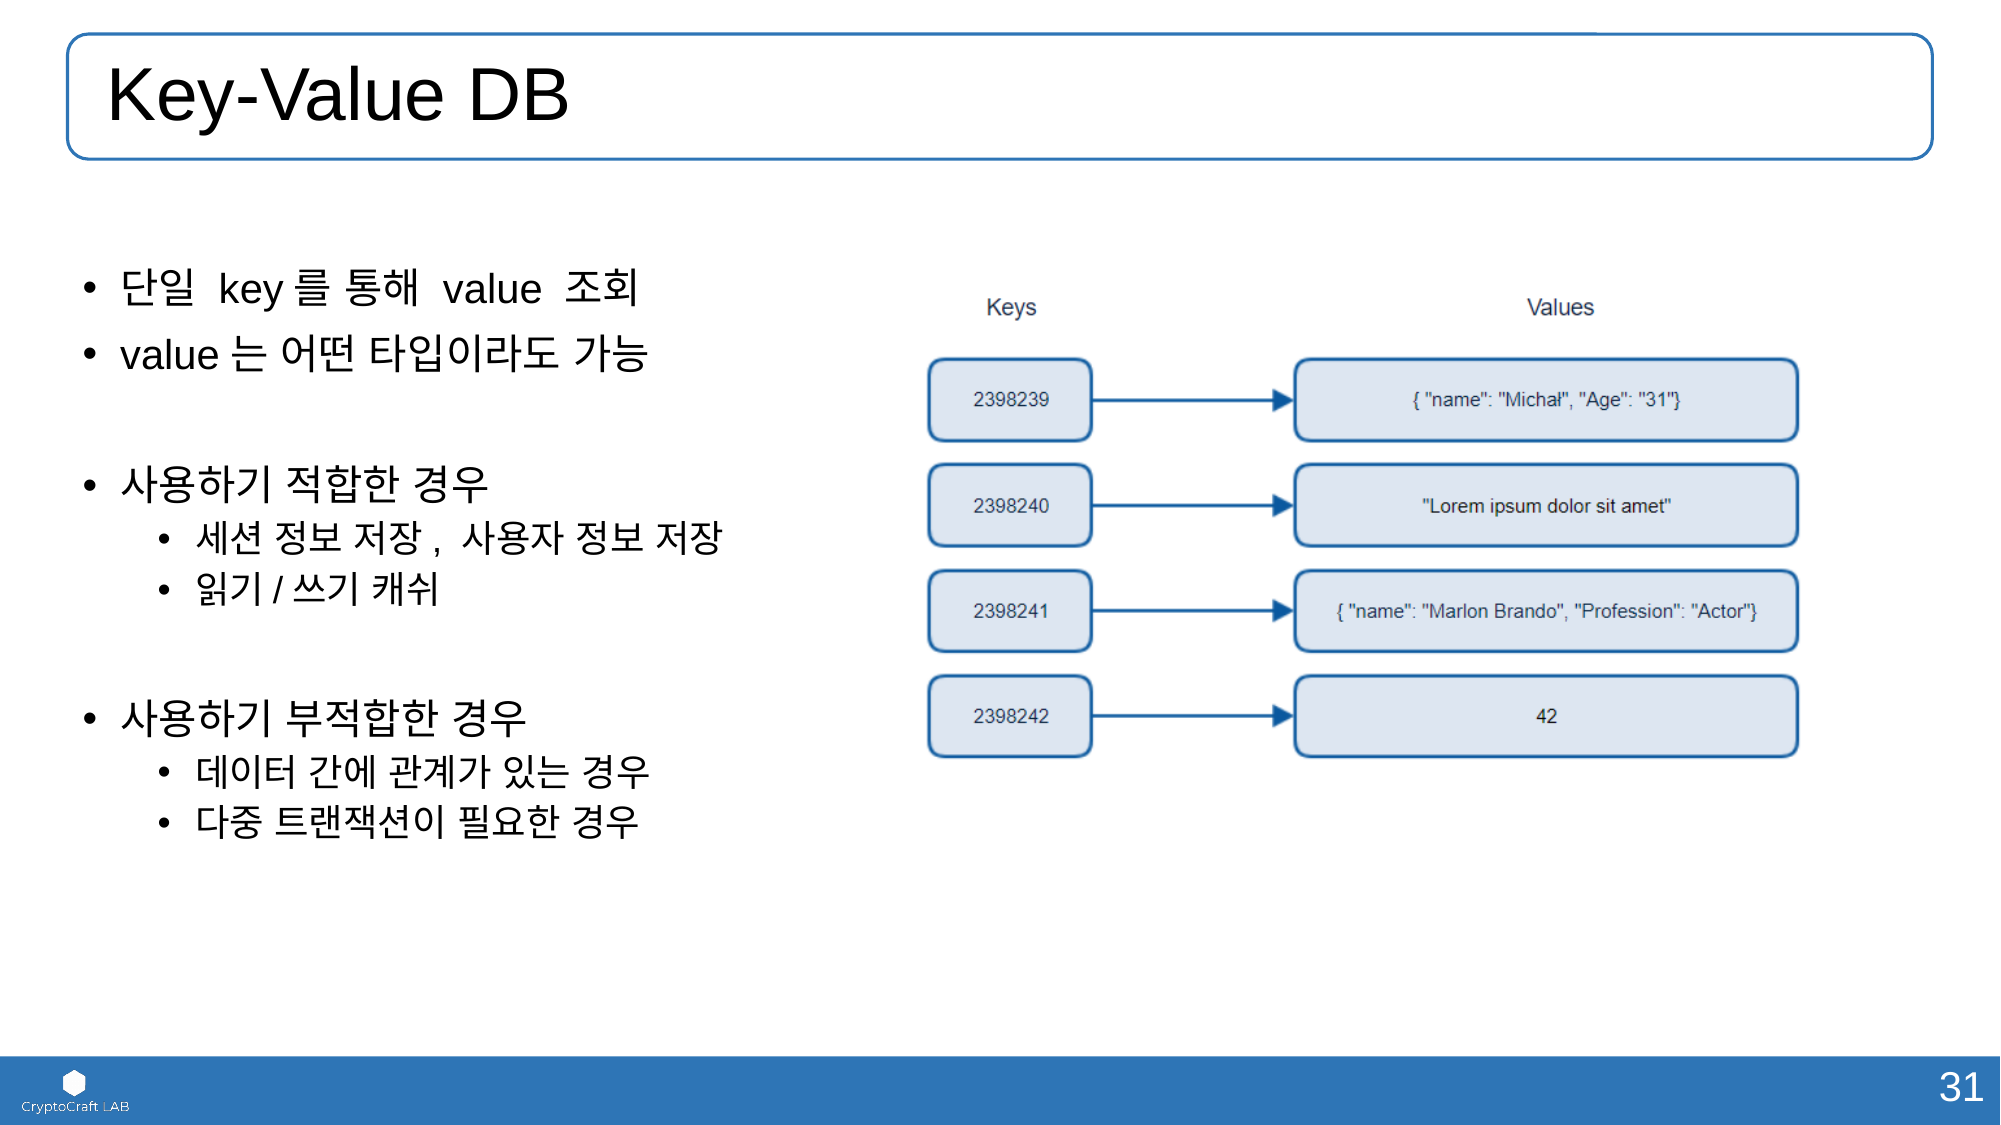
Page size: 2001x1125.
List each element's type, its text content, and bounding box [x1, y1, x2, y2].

picture [914, 283, 1820, 780]
picture [13, 1061, 138, 1123]
title Key-Value DB [91, 34, 1933, 160]
list 단일 key를 통해 value 조회 value는 어떤 타입이라도 가능 사용하기 적합한 경우 세션 정보 저장, 사용자 정보 저장 읽기/쓰기 캐쉬 사용하기 부적합한 경우 데이터 간에 관계가 있는 경우 다중 트랜잭션이 필요한 경우 [67, 189, 1933, 1019]
